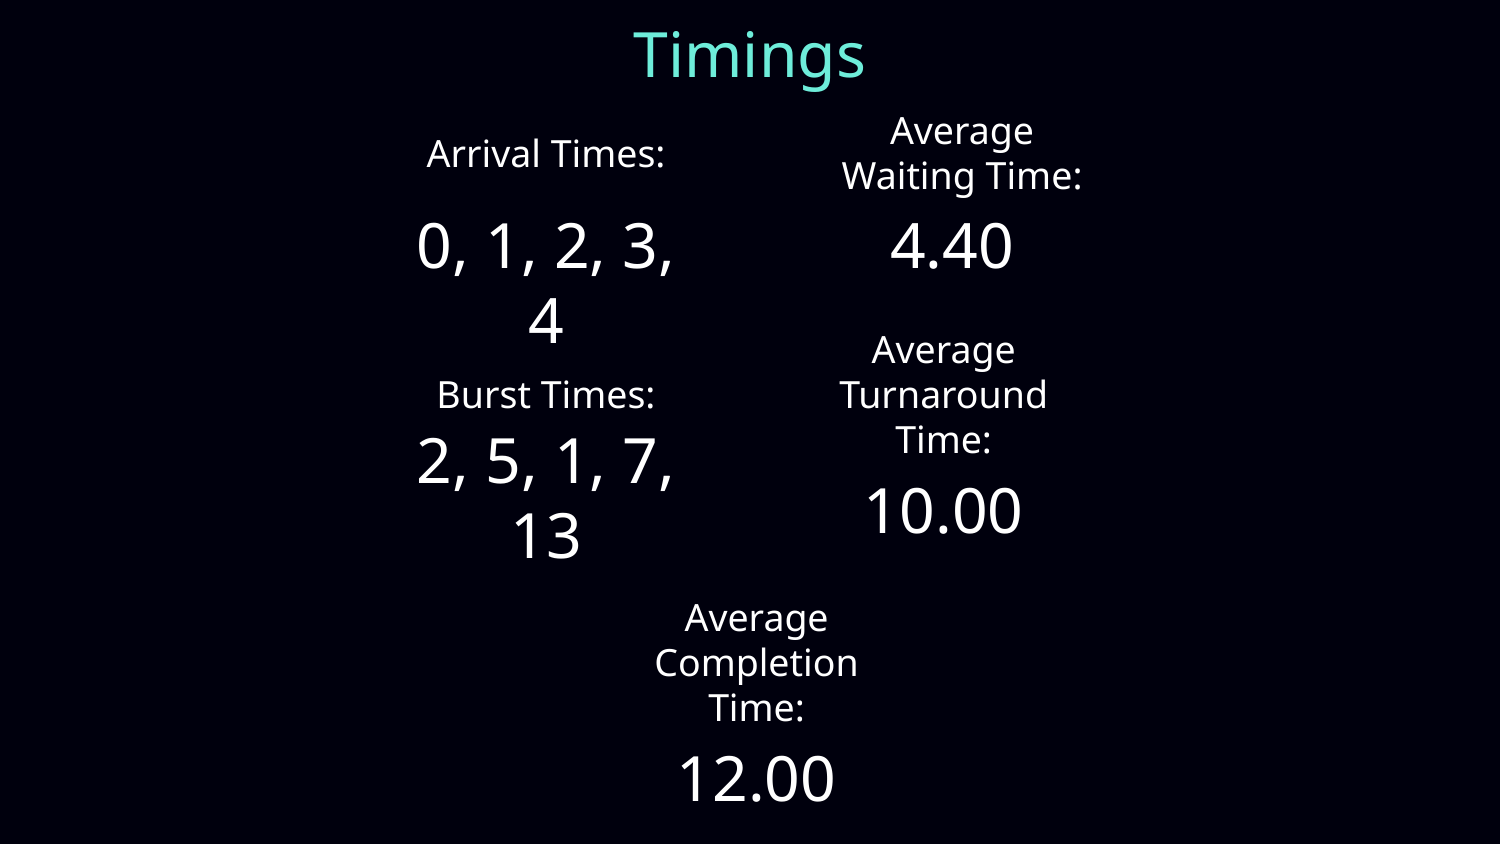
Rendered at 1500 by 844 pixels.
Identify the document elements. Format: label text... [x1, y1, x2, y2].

title Average Turnaround Time: [800, 354, 1087, 432]
subtitle 0, 1, 2, 3, 4 [383, 190, 709, 285]
title Burst Times: [402, 354, 690, 406]
title Timings [118, 0, 1382, 94]
subtitle 4.40 [789, 190, 1116, 285]
subtitle 12.00 [593, 724, 920, 819]
title Average Waiting Time: [809, 114, 1116, 190]
subtitle 10.00 [780, 456, 1107, 551]
title Average Completion Time: [613, 622, 900, 700]
title Arrival Times: [402, 114, 690, 190]
subtitle 2, 5, 1, 7, 13 [383, 406, 709, 501]
